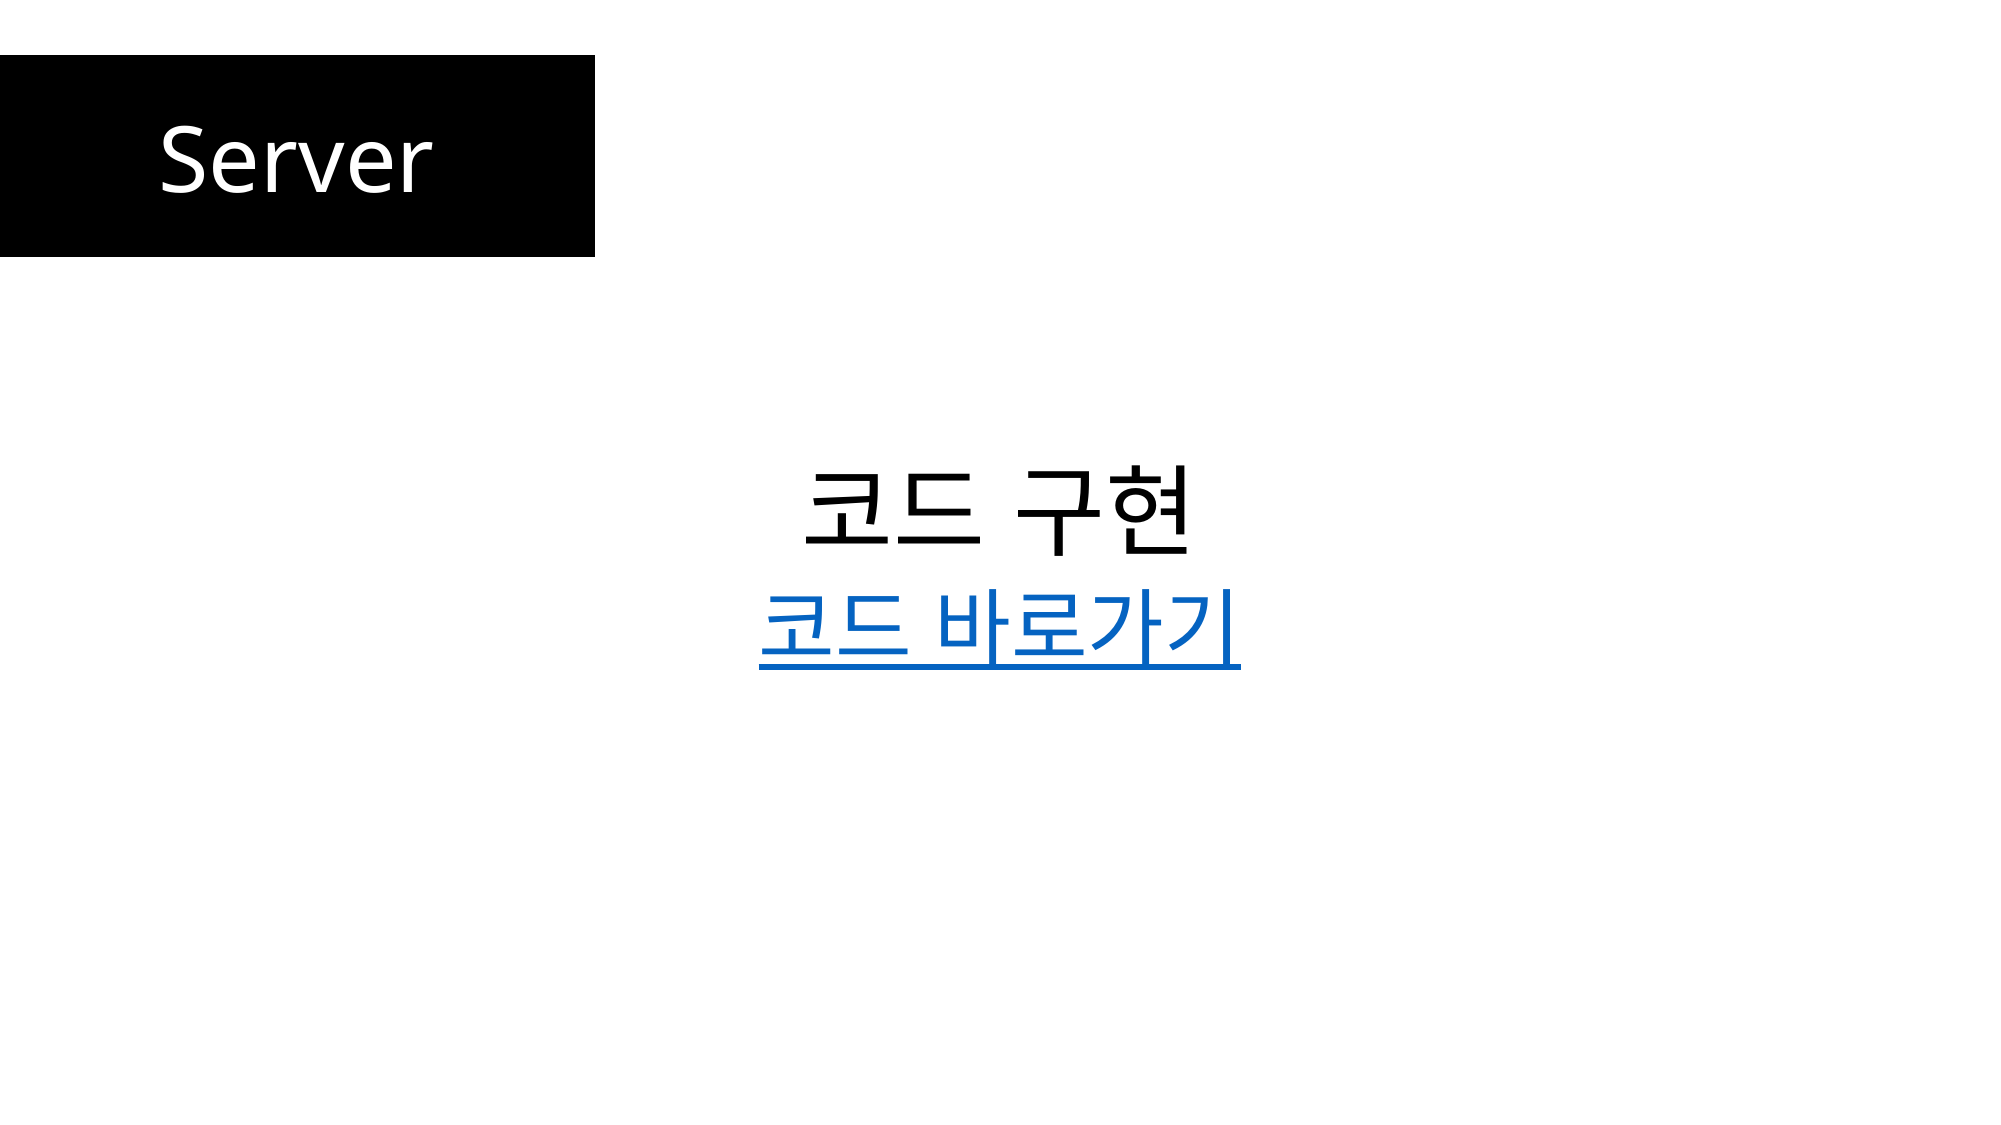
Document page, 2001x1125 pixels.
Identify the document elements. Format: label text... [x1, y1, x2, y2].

text_box Server [0, 55, 595, 257]
text_box 코드 구현 [190, 422, 1810, 610]
text_box 코드 바로가기 [607, 610, 1392, 703]
